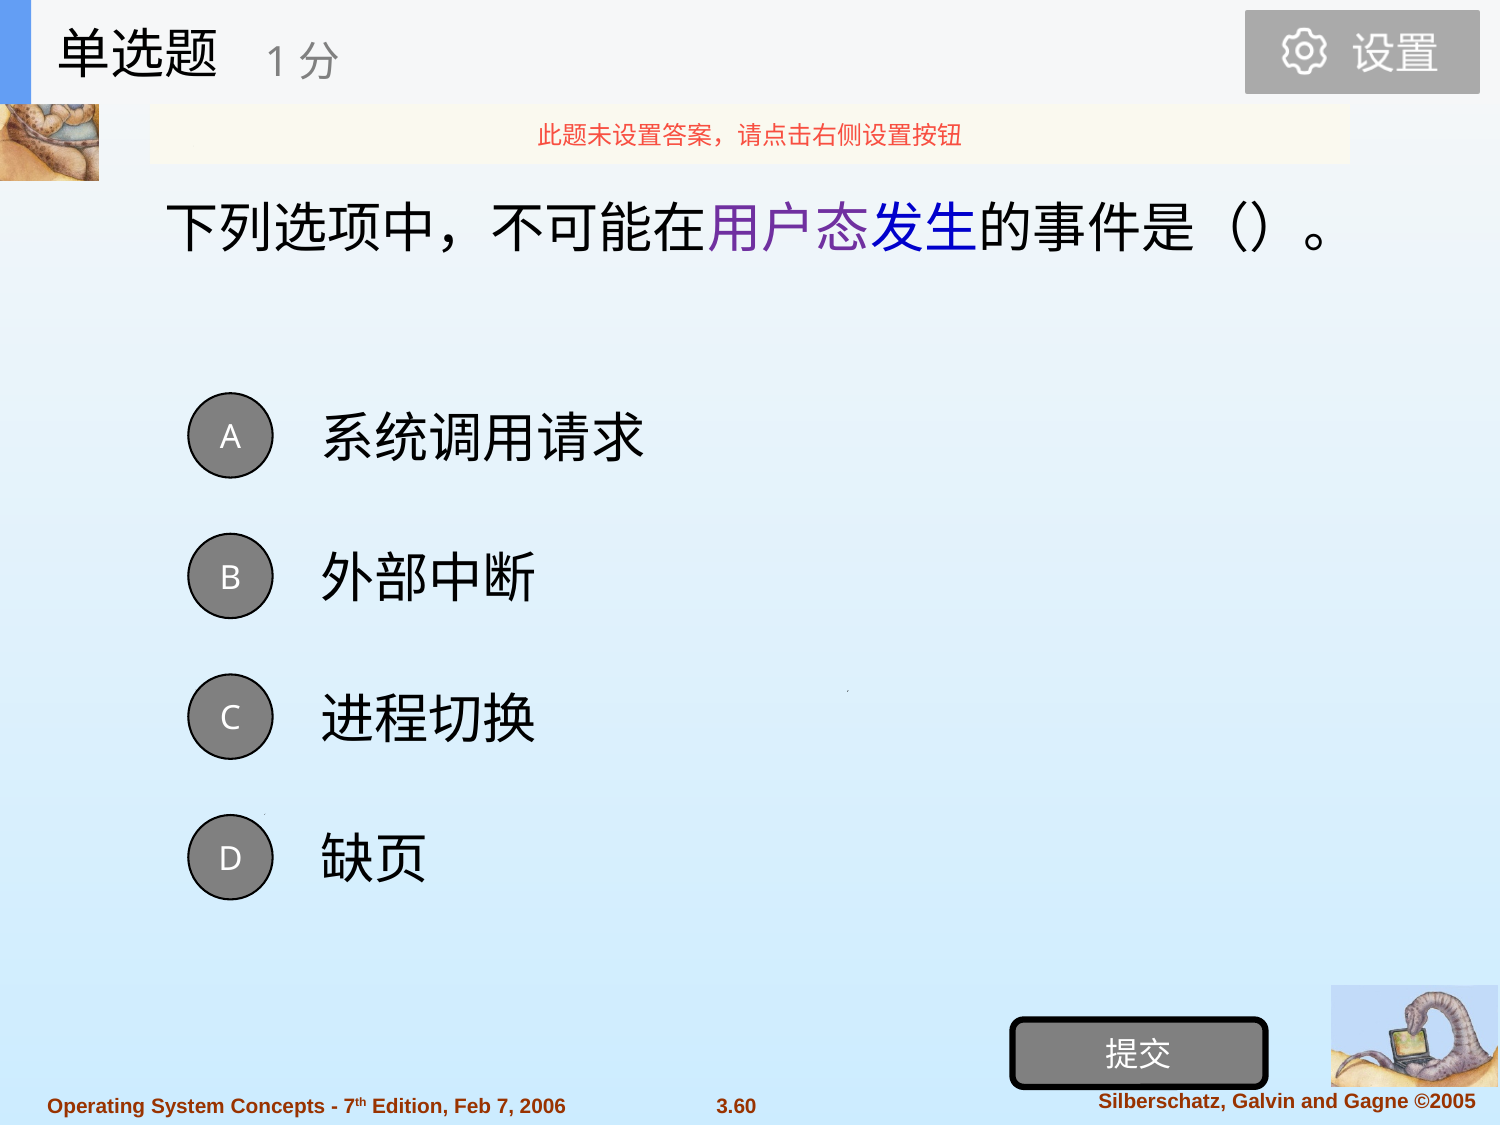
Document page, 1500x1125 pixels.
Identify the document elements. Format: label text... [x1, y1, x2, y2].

text_box B [186, 531, 275, 621]
text_box 此题未设置答案，请点击右侧设置按钮 [149, 113, 1350, 164]
text_box A [186, 391, 275, 480]
text_box 缺页 [305, 804, 1356, 910]
text_box 下列选项中，不可能在用户态发生的事件是（）。 [150, 113, 1431, 348]
text_box 系统调用请求 [305, 382, 1356, 489]
text_box 提交 [1010, 1017, 1268, 1090]
text_box C [186, 672, 275, 761]
text_box 外部中断 [305, 523, 1356, 629]
picture [0, 105, 99, 181]
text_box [0, 0, 1500, 105]
text_box D [186, 812, 275, 902]
picture [1245, 10, 1480, 94]
text_box 进程切换 [305, 663, 1356, 770]
picture [1331, 985, 1498, 1087]
